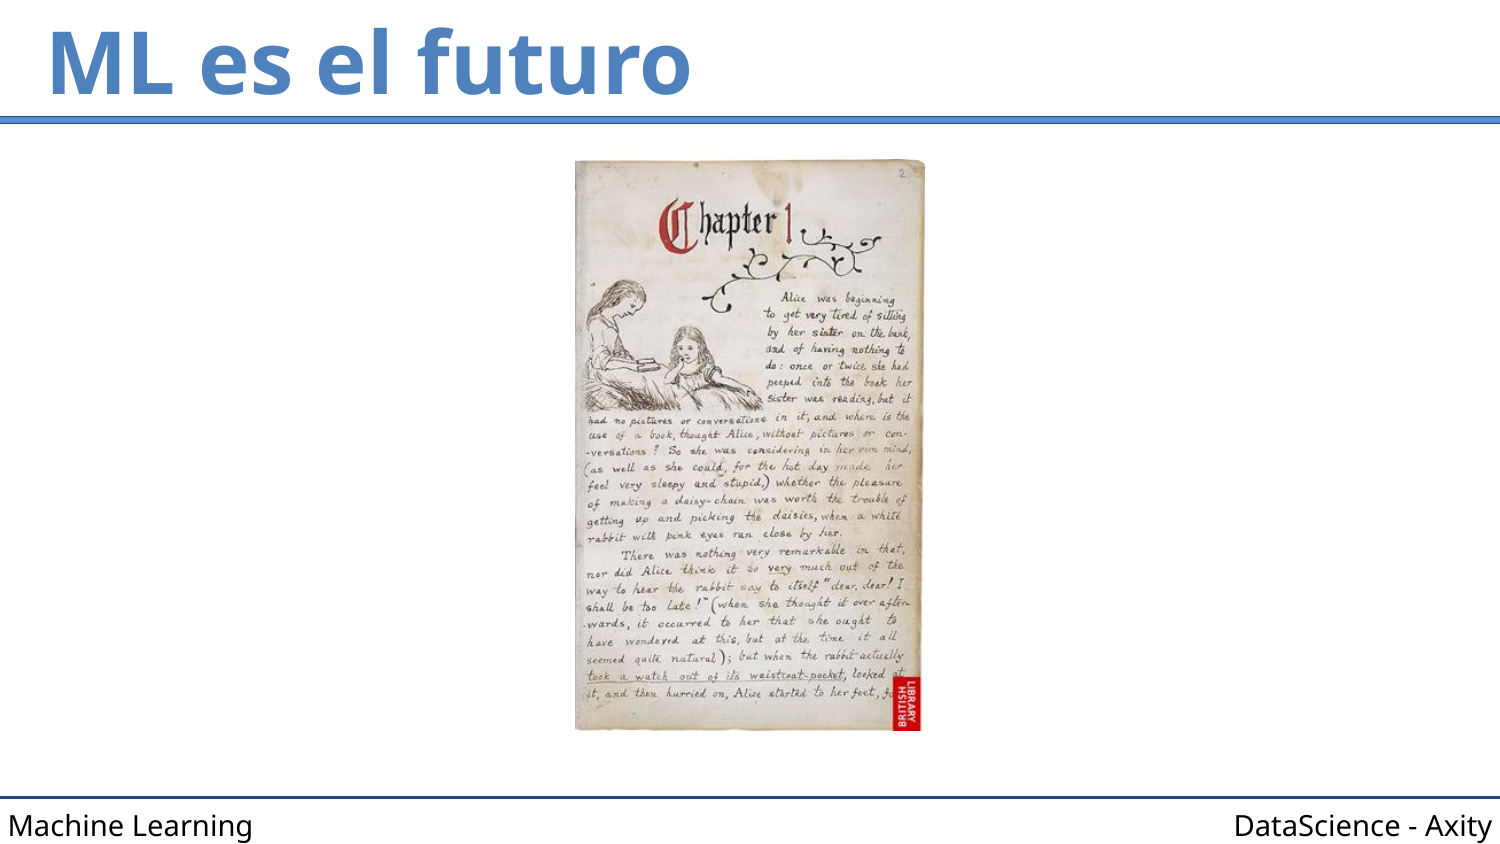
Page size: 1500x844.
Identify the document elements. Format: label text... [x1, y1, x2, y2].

picture [574, 159, 926, 732]
title ML es el futuro [36, 0, 1463, 123]
